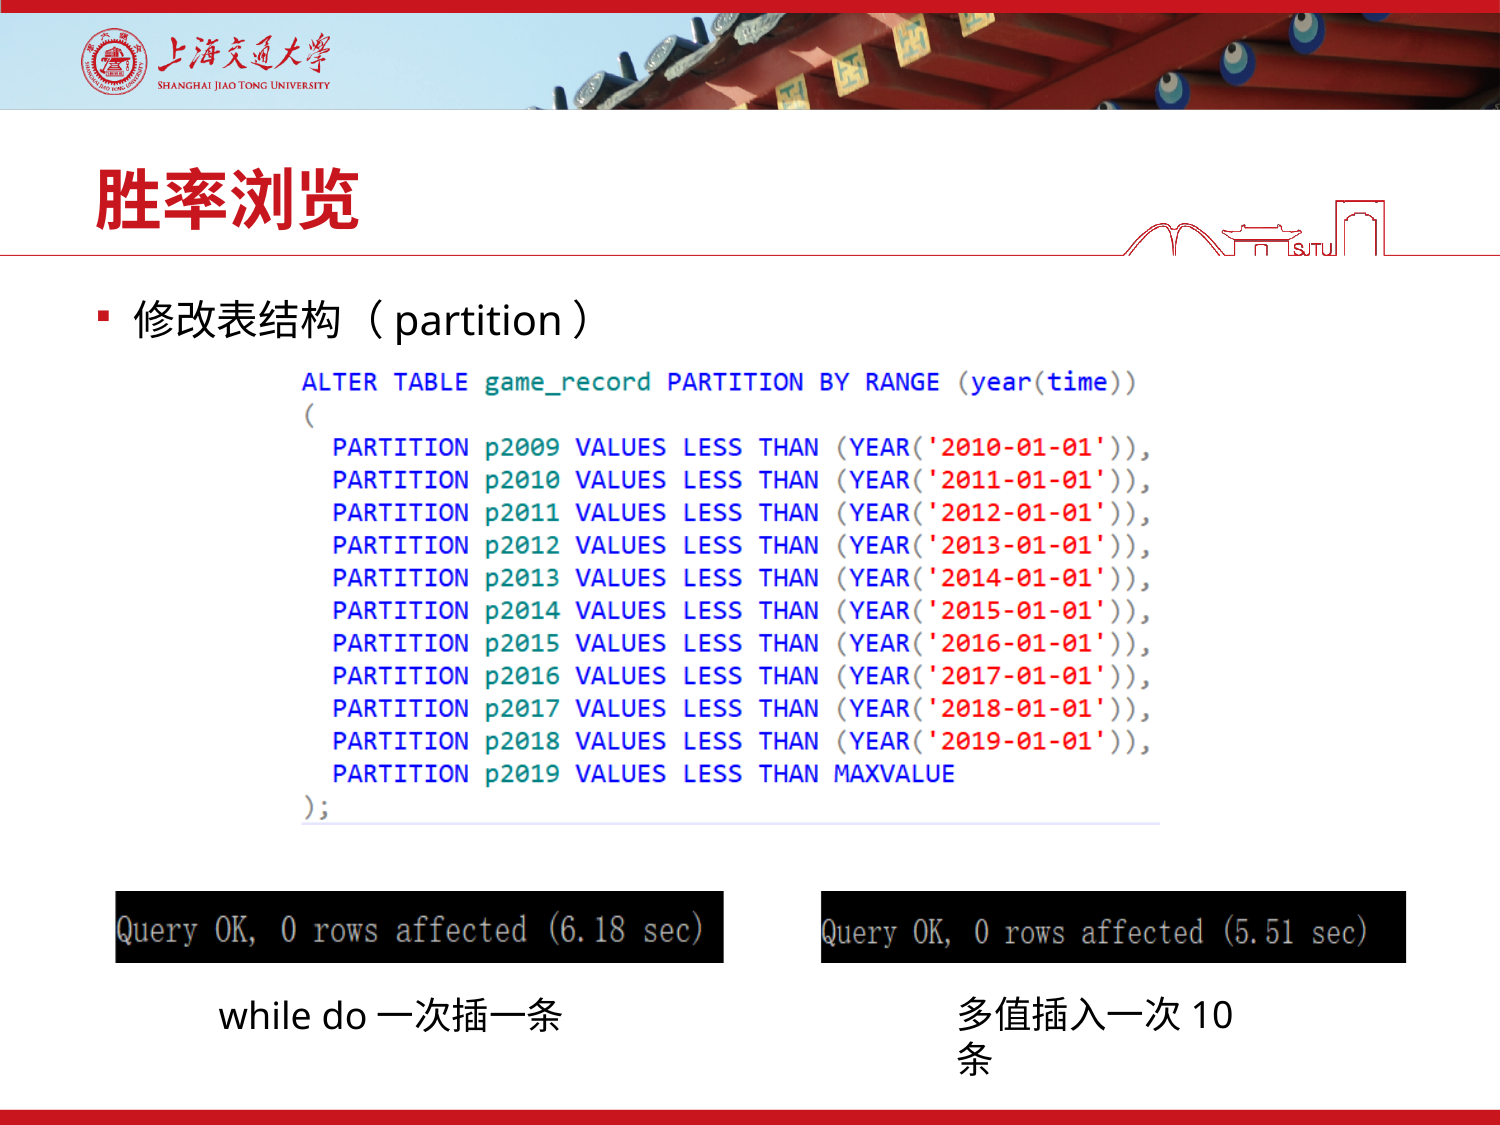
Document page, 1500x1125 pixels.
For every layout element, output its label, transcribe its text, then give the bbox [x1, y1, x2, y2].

picture [0, 200, 1500, 256]
picture [115, 891, 724, 963]
picture [298, 368, 1160, 826]
text_box 多值插入一次10条 [941, 983, 1286, 1089]
text_box while do一次插一条 [203, 984, 635, 1044]
picture [0, 0, 1500, 110]
picture [820, 891, 1407, 963]
title 胜率浏览 [81, 159, 1455, 254]
list 修改表结构（partition） [81, 276, 1455, 1084]
